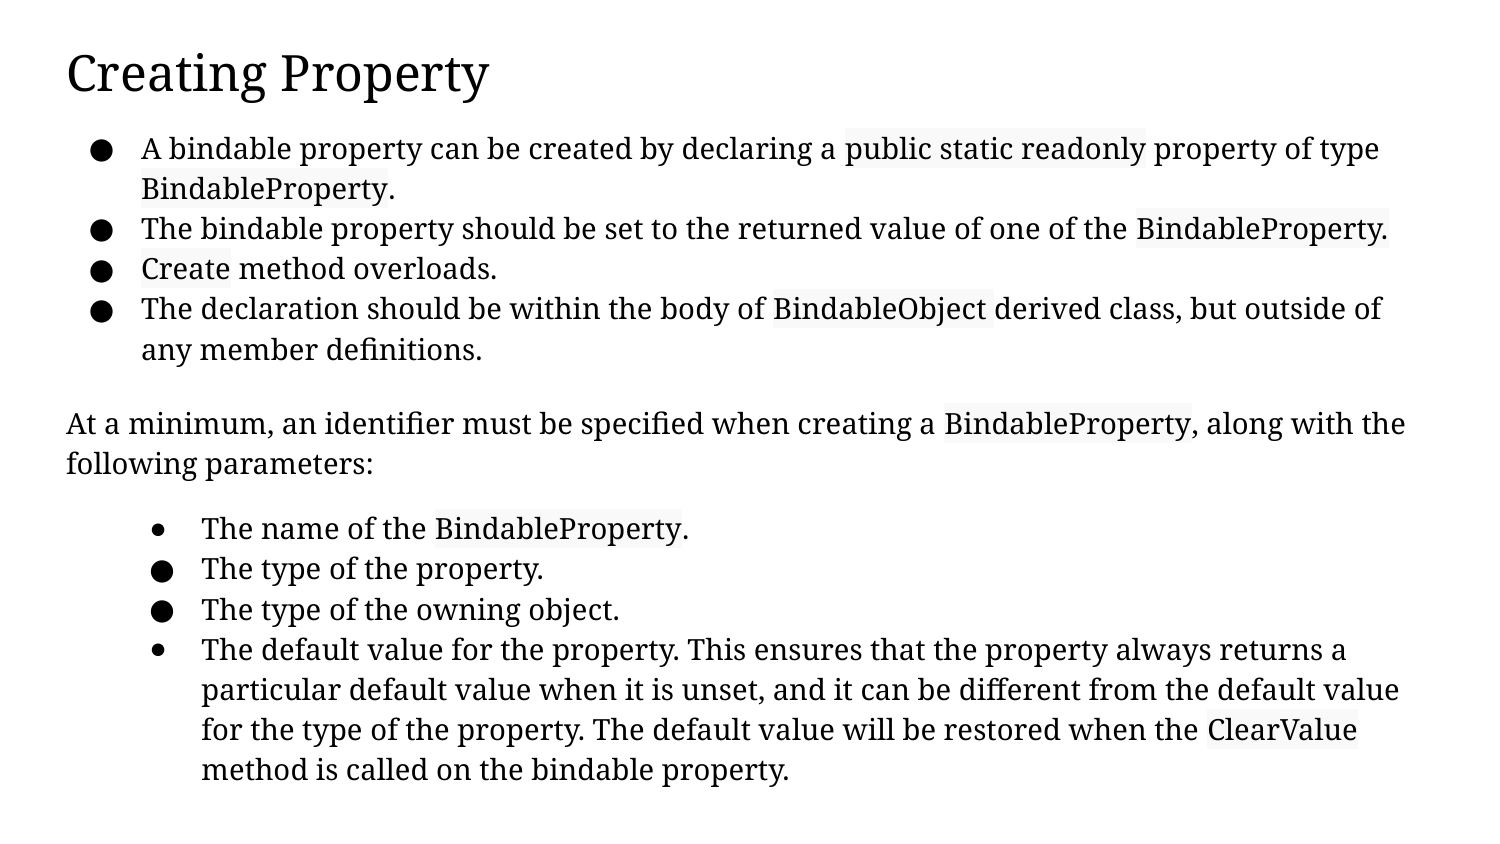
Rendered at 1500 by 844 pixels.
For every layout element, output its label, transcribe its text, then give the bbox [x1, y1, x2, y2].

list A bindable property can be created by declaring a public static readonly property of type BindableProperty. The bindable property should be set to the returned value of one of the BindableProperty. Create method overloads. The declaration should be within the body of BindableObject derived class, but outside of any member definitions. At a minimum, an identifier must be specified when creating a BindableProperty, along with the following parameters: The name of the BindableProperty. The type of the property. The type of the owning object. The default value for the property. This ensures that the property always returns a particular default value when it is unset, and it can be different from the default value for the type of the property. The default value will be restored when the ClearValue method is called on the bindable property. [51, 109, 1449, 796]
title Creating Property [51, 26, 1449, 109]
